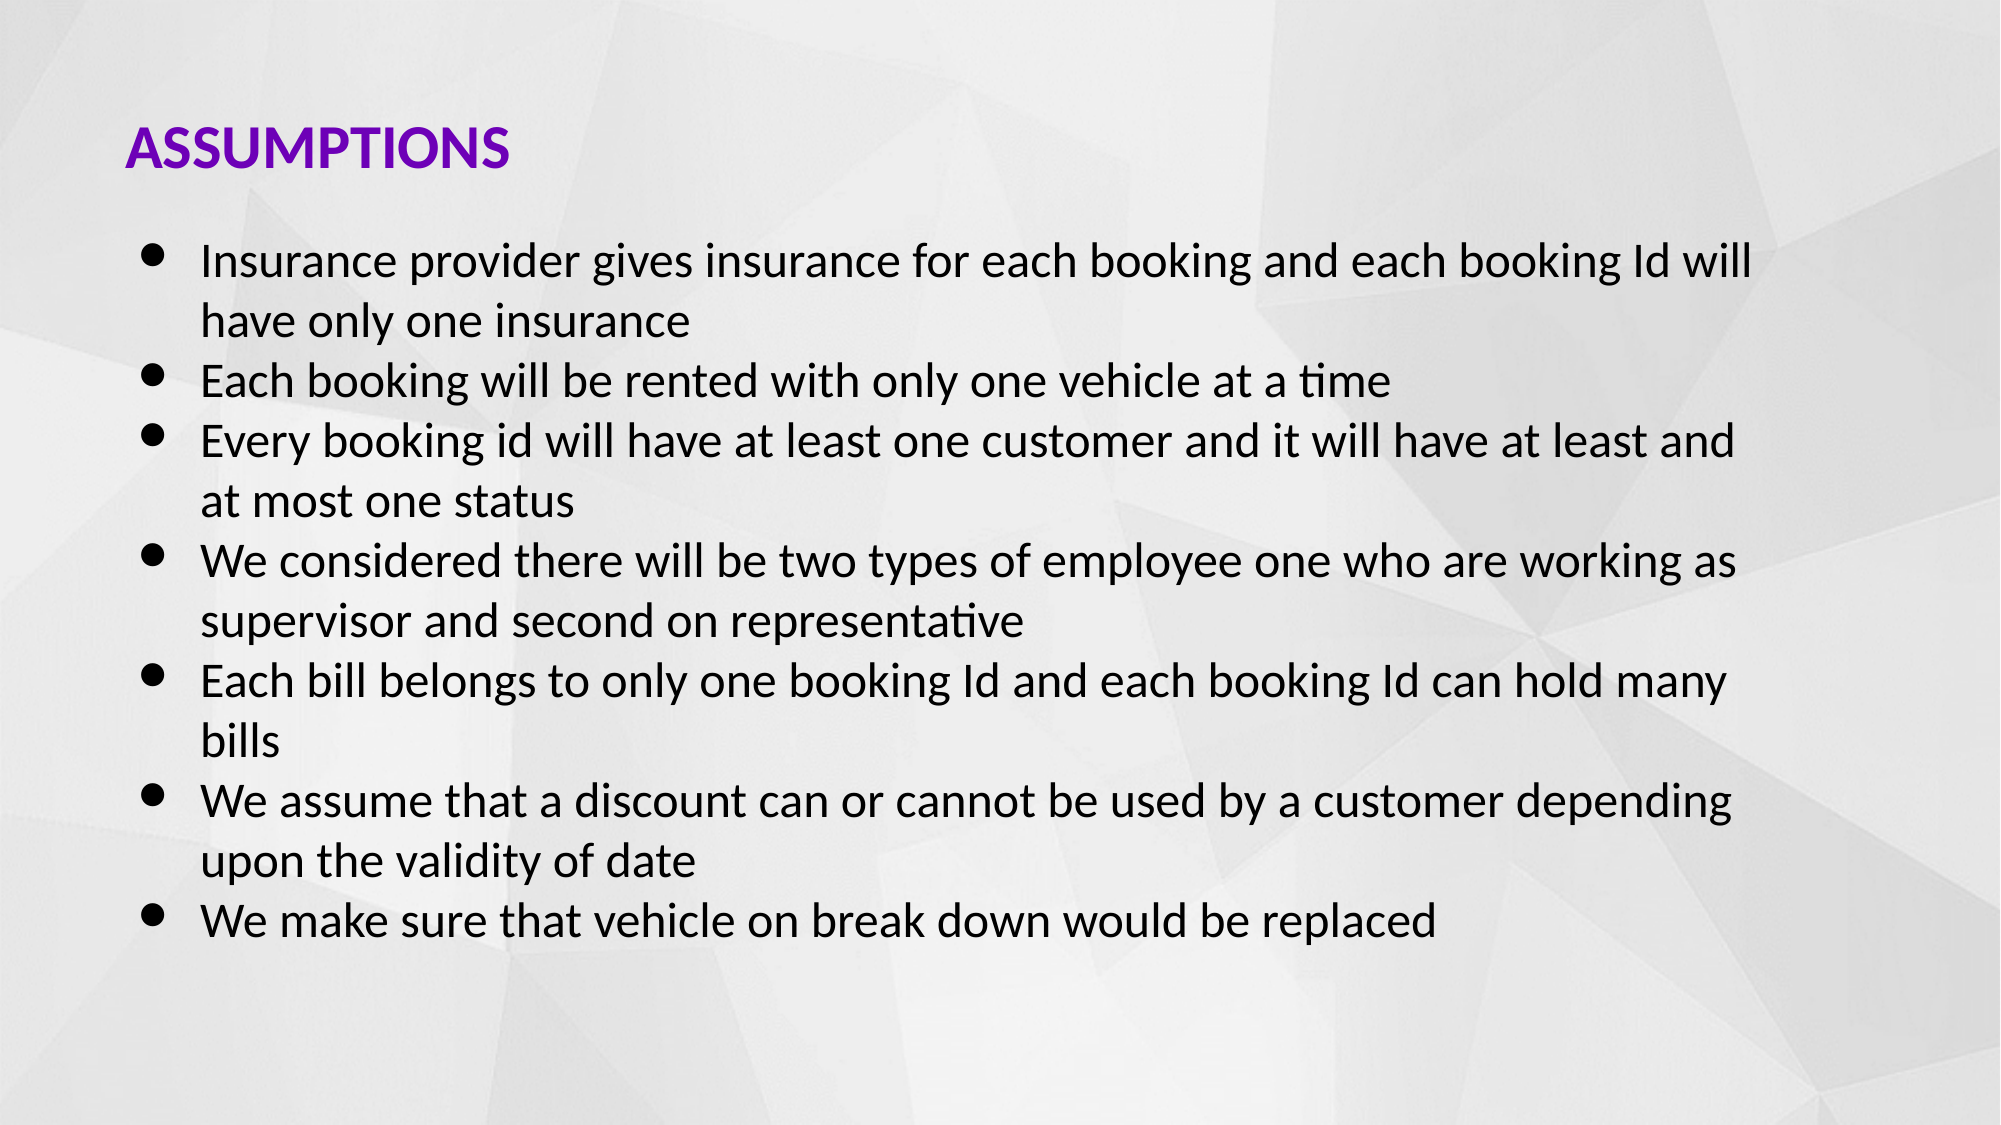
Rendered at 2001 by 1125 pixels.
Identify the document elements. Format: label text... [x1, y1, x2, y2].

picture [0, 0, 2001, 1125]
text_box Insurance provider gives insurance for each booking and each booking Id will have only one insurance Each booking will be rented with only one vehicle at a time Every booking id will have at least one customer and it will have at least and at most one status We considered there will be two types of employee one who are working as supervisor and second on representative Each bill belongs to only one booking Id and each booking Id can hold many bills We assume that a discount can or cannot be used by a customer depending upon the validity of date We make sure that vehicle on break down would be replaced [110, 353, 1797, 821]
text_box ASSUMPTIONS [110, 98, 1422, 196]
